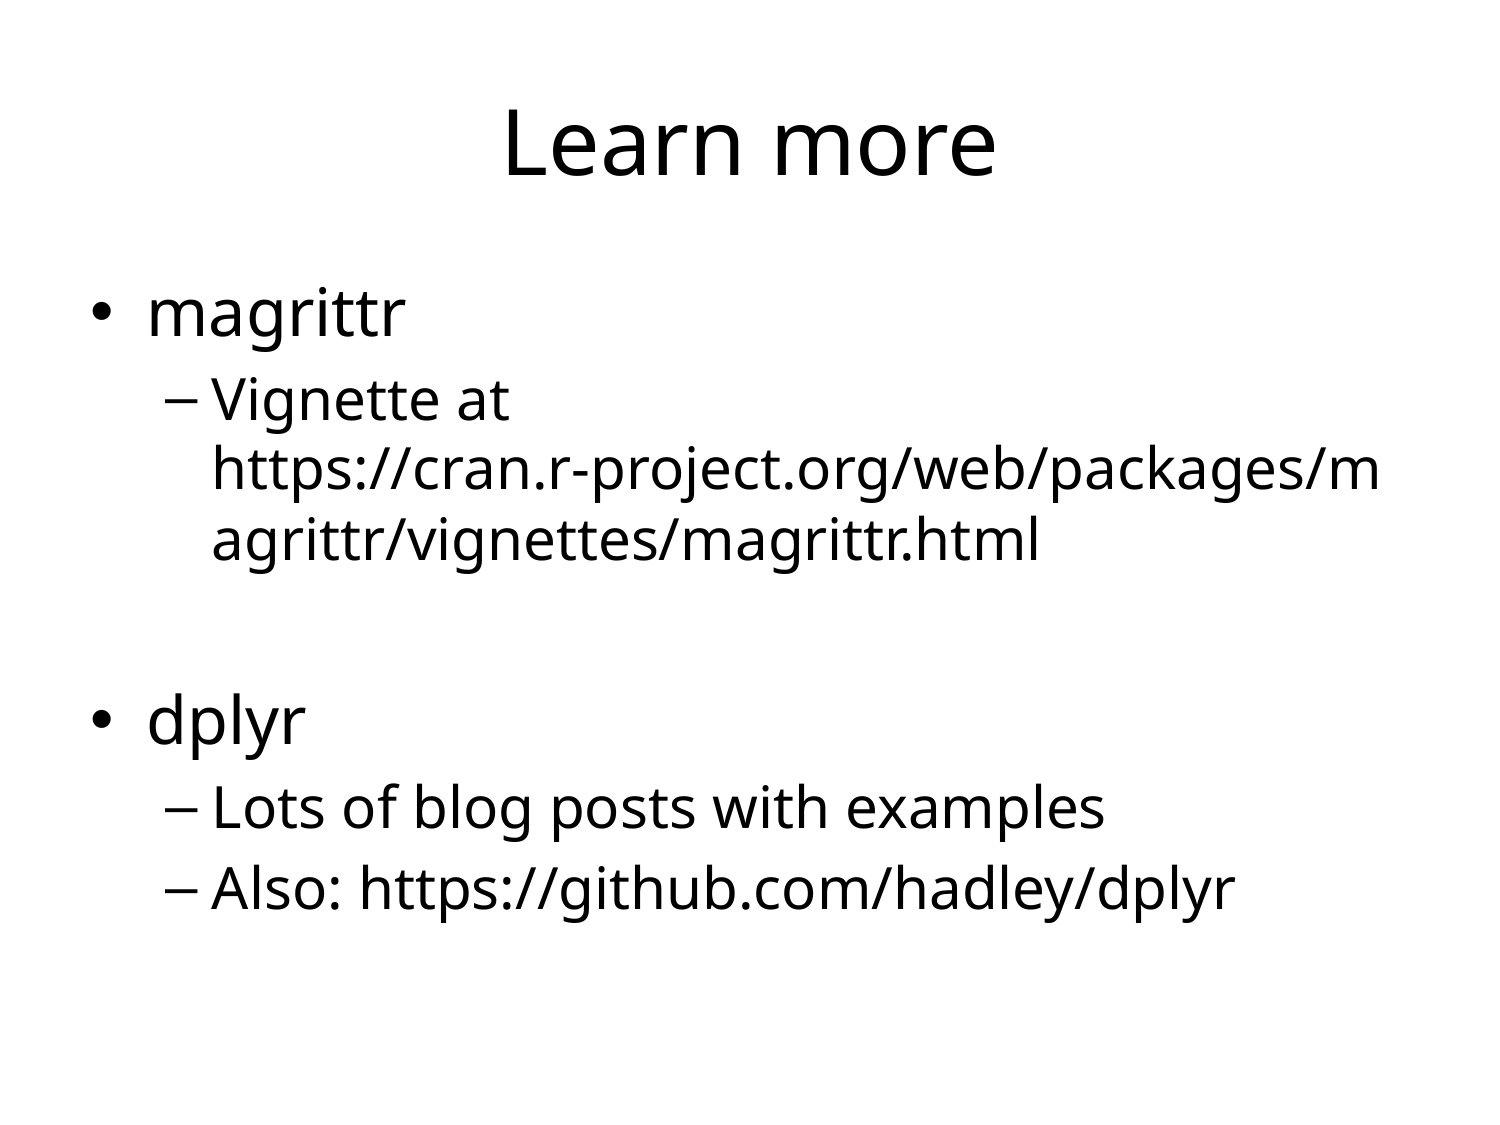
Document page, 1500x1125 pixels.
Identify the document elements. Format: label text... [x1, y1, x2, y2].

list magrittr Vignette at https://cran.r-project.org/web/packages/magrittr/vignettes/magrittr.html dplyr Lots of blog posts with examples Also: https://github.com/hadley/dplyr [75, 262, 1425, 1005]
title Learn more [75, 45, 1425, 233]
